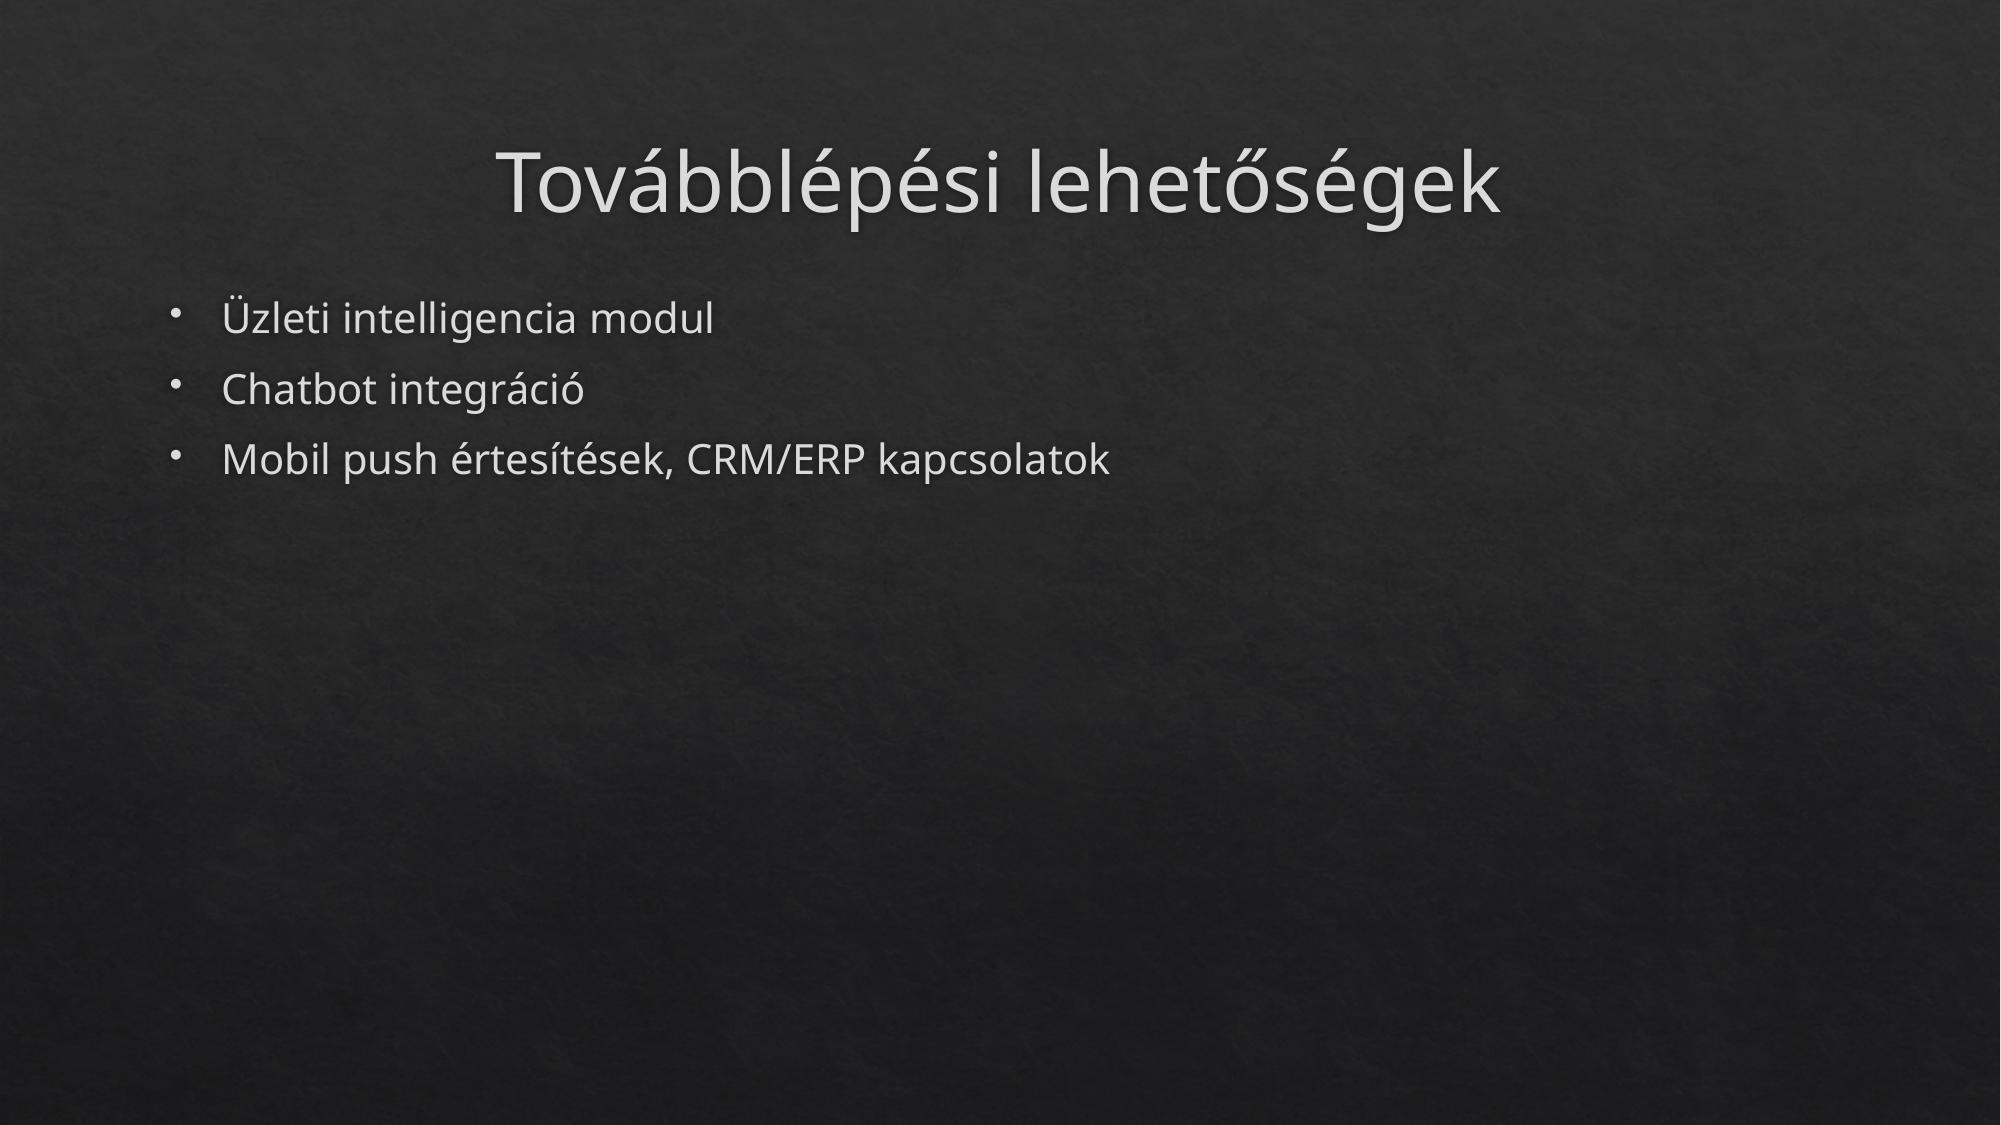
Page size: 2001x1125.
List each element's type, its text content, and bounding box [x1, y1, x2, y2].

title Továbblépési lehetőségek [149, 99, 1849, 260]
list Üzleti intelligencia modul Chatbot integráció Mobil push értesítések, CRM/ERP kapcsolatok [149, 284, 1849, 950]
